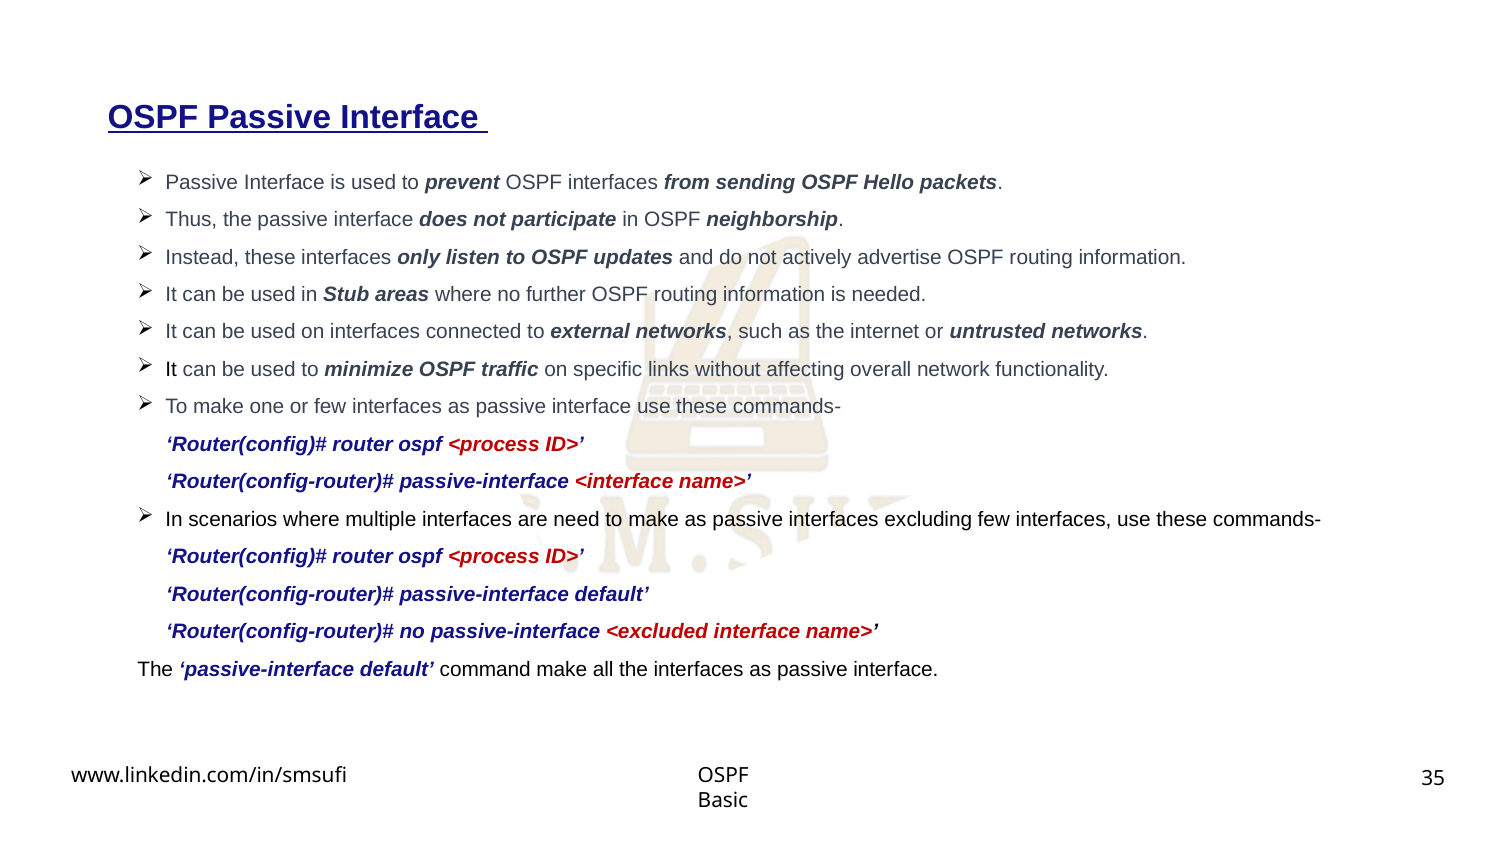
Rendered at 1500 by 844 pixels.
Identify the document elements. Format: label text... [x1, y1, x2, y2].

slide_number 35 [1406, 746, 1462, 811]
text_box OSPF Passive Interface [92, 88, 1360, 144]
text_box Passive Interface is used to prevent OSPF interfaces from sending OSPF Hello packets. Thus, the passive interface does not participate in OSPF neighborship. Instead, these interfaces only listen to OSPF updates and do not actively advertise OSPF routing information. It can be used in Stub areas where no further OSPF routing information is needed. It can be used on interfaces connected to external networks, such as the internet or untrusted networks. It can be used to minimize OSPF traffic on specific links without affecting overall network functionality. To make one or few interfaces as passive interface use these commands- ‘Router(config)# router ospf <process ID>’ ‘Router(config-router)# passive-interface <interface name>’ In scenarios where multiple interfaces are need to make as passive interfaces excluding few interfaces, use these commands- ‘Router(config)# router ospf <process ID>’ ‘Router(config-router)# passive-interface default’ ‘Router(config-router)# no passive-interface <excluded interface name>’ The ‘passive-interface default’ command make all the interfaces as passive interface. [122, 148, 1415, 688]
